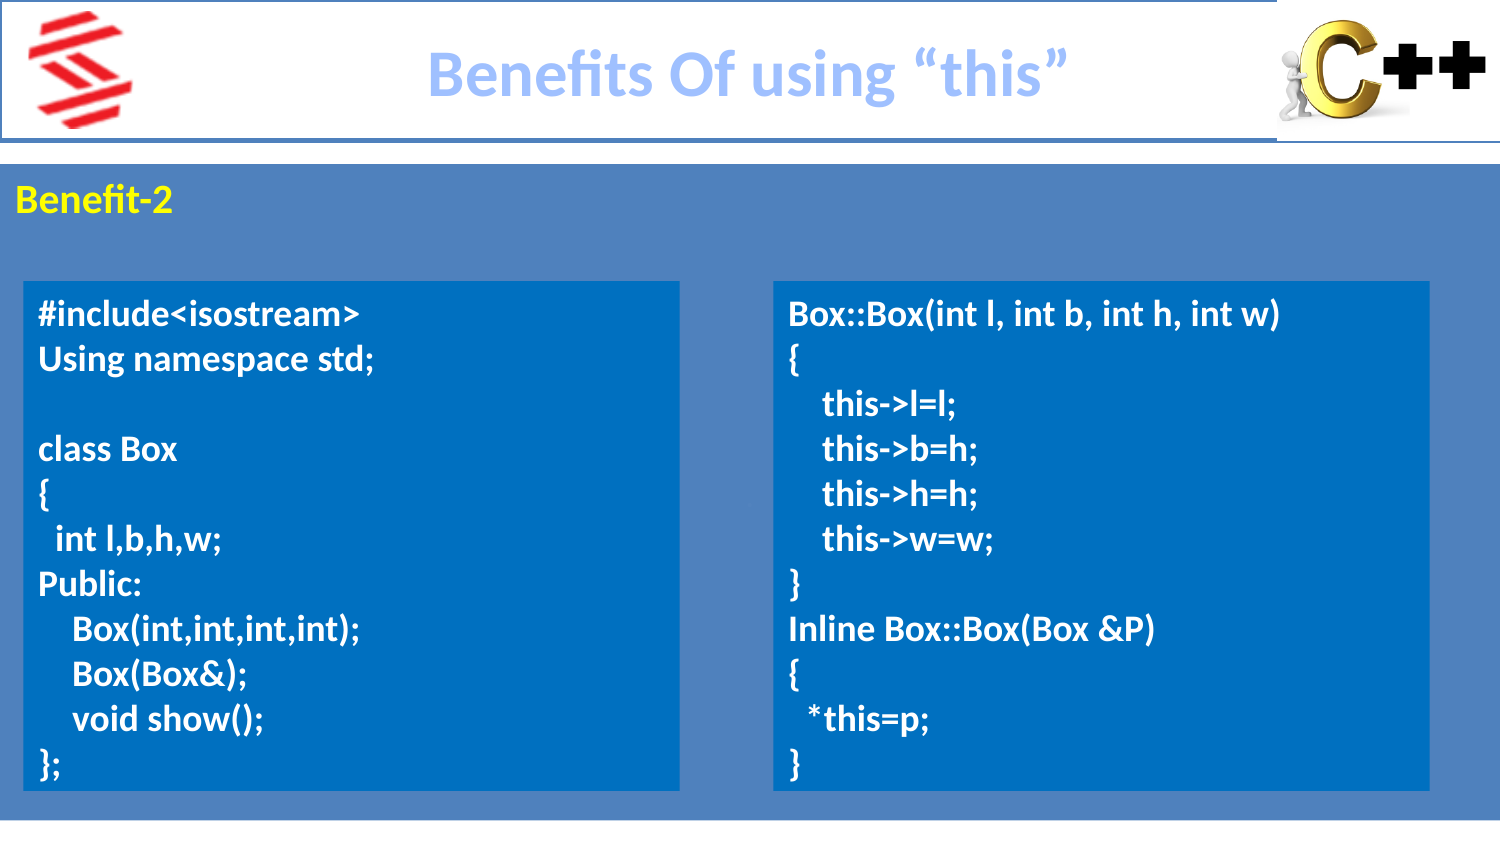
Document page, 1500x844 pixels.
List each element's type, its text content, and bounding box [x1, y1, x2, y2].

list Benefit-2 [0, 164, 1500, 844]
text_box Box::Box(int l, int b, int h, int w) { this->l=l; this->b=h; this->h=h; this->w=w; } Inline Box::Box(Box &P) { *this=p; } [773, 281, 1430, 791]
title Benefits Of using “this” [0, 0, 1274, 143]
picture [23, 11, 141, 130]
picture [1277, 0, 1500, 141]
text_box #include<isostream> Using namespace std; class Box { int l,b,h,w; Public: Box(int,int,int,int); Box(Box&); void show(); }; [23, 281, 680, 791]
